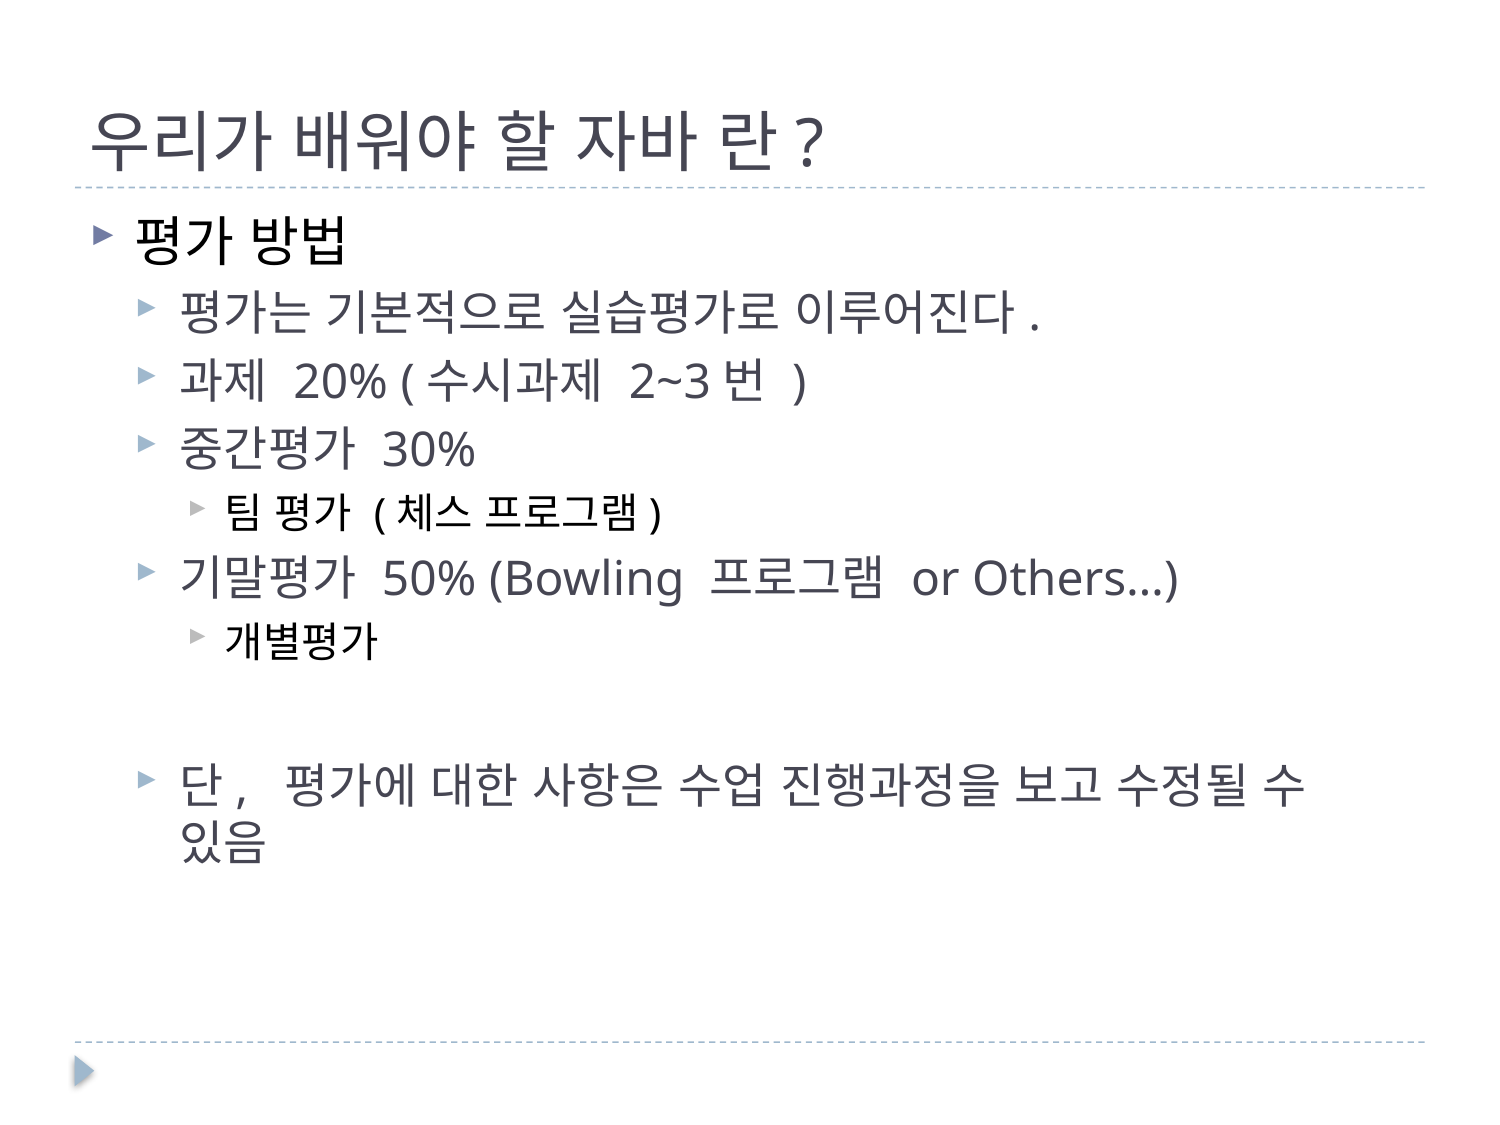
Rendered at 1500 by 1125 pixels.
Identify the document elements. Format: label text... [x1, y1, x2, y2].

title 우리가 배워야 할 자바 란? [75, 24, 1425, 188]
list 평가 방법 평가는 기본적으로 실습평가로 이루어진다. 과제 20% (수시과제 2~3번 ) 중간평가 30% 팀 평가 (체스 프로그램) 기말평가 50% (Bowling 프로그램 or Others…) 개별평가 단, 평가에 대한 사항은 수업 진행과정을 보고 수정될 수 있음 [75, 200, 1425, 1010]
